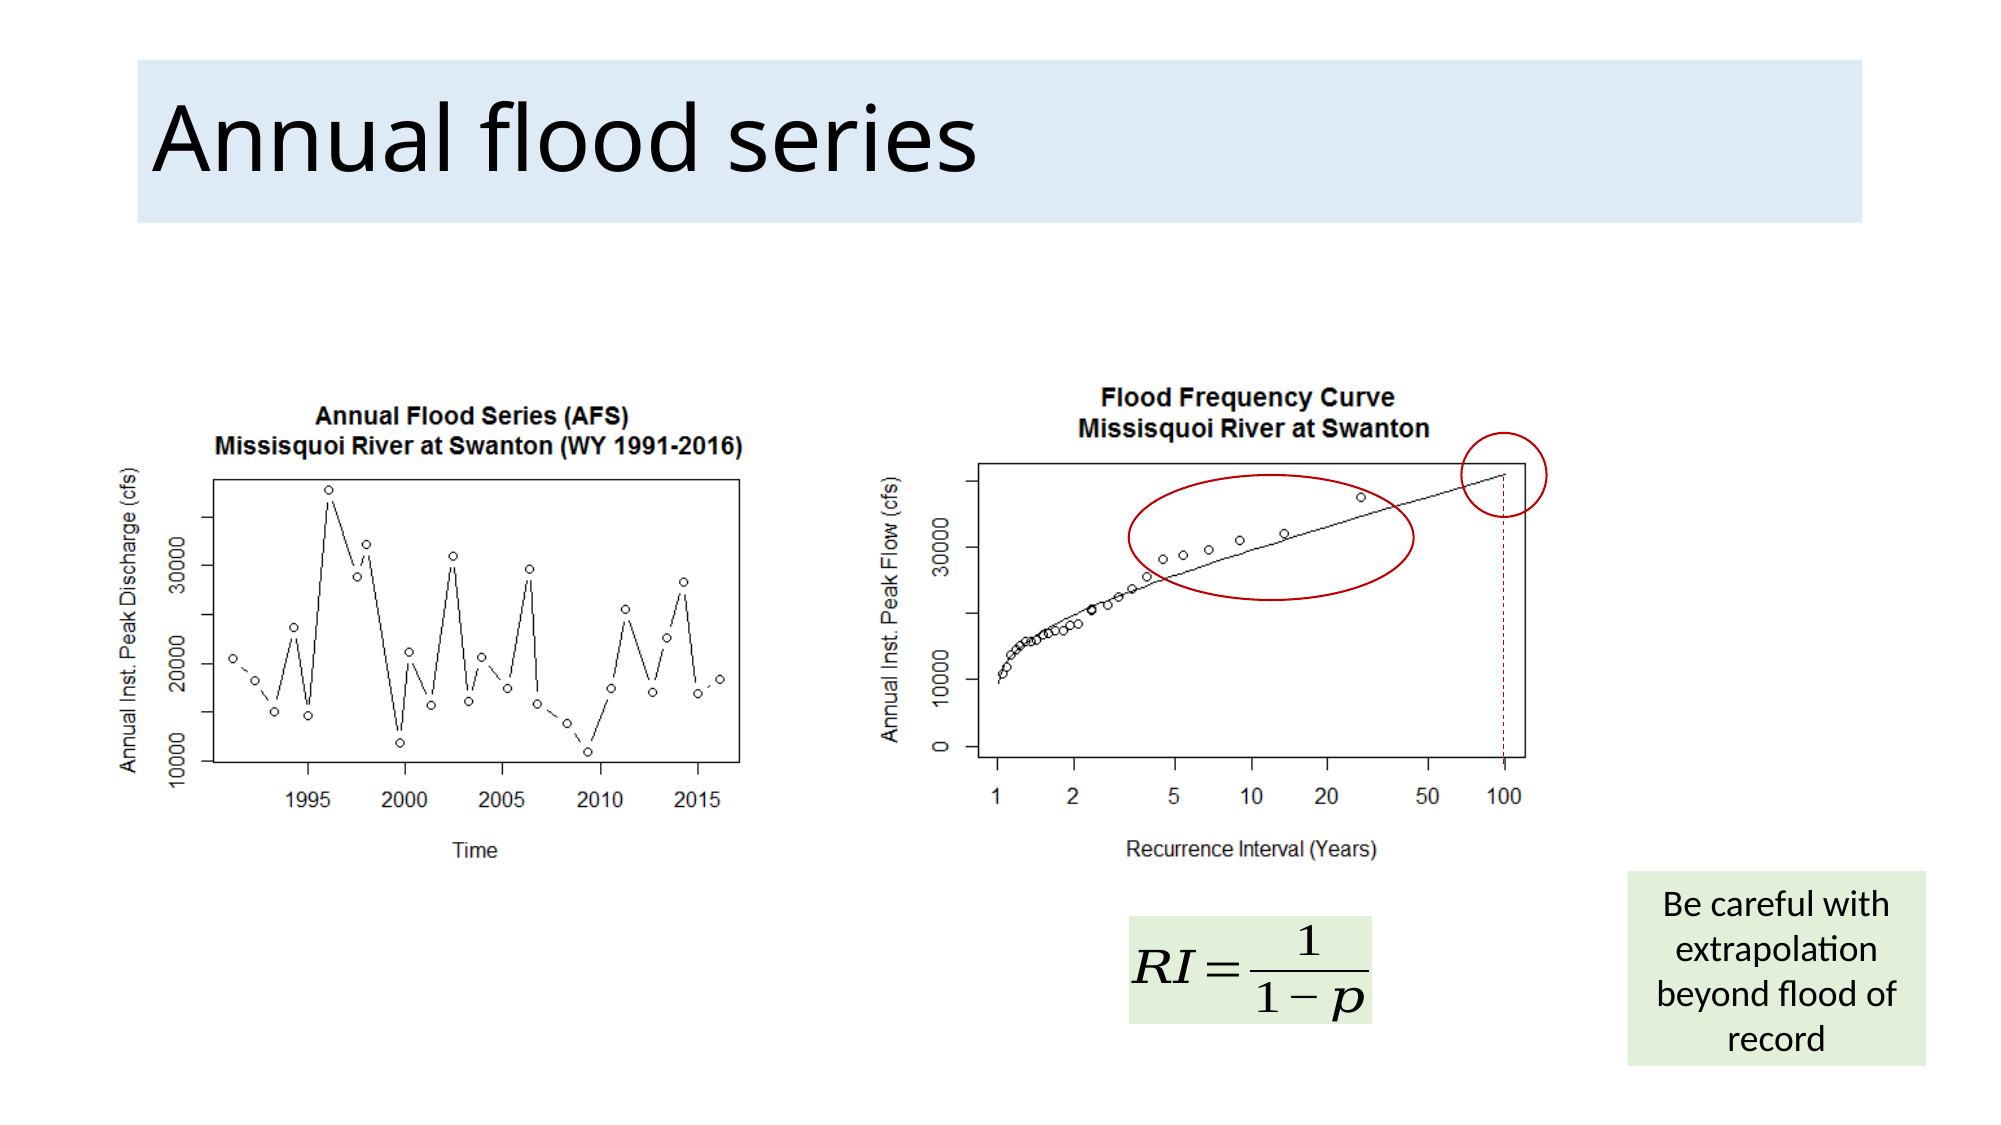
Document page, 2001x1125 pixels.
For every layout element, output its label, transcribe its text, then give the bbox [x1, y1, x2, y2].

title Annual flood series [137, 59, 1863, 223]
text_box Be careful with extrapolation beyond flood of record [1627, 871, 1927, 1066]
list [873, 358, 1580, 889]
picture [112, 378, 792, 889]
